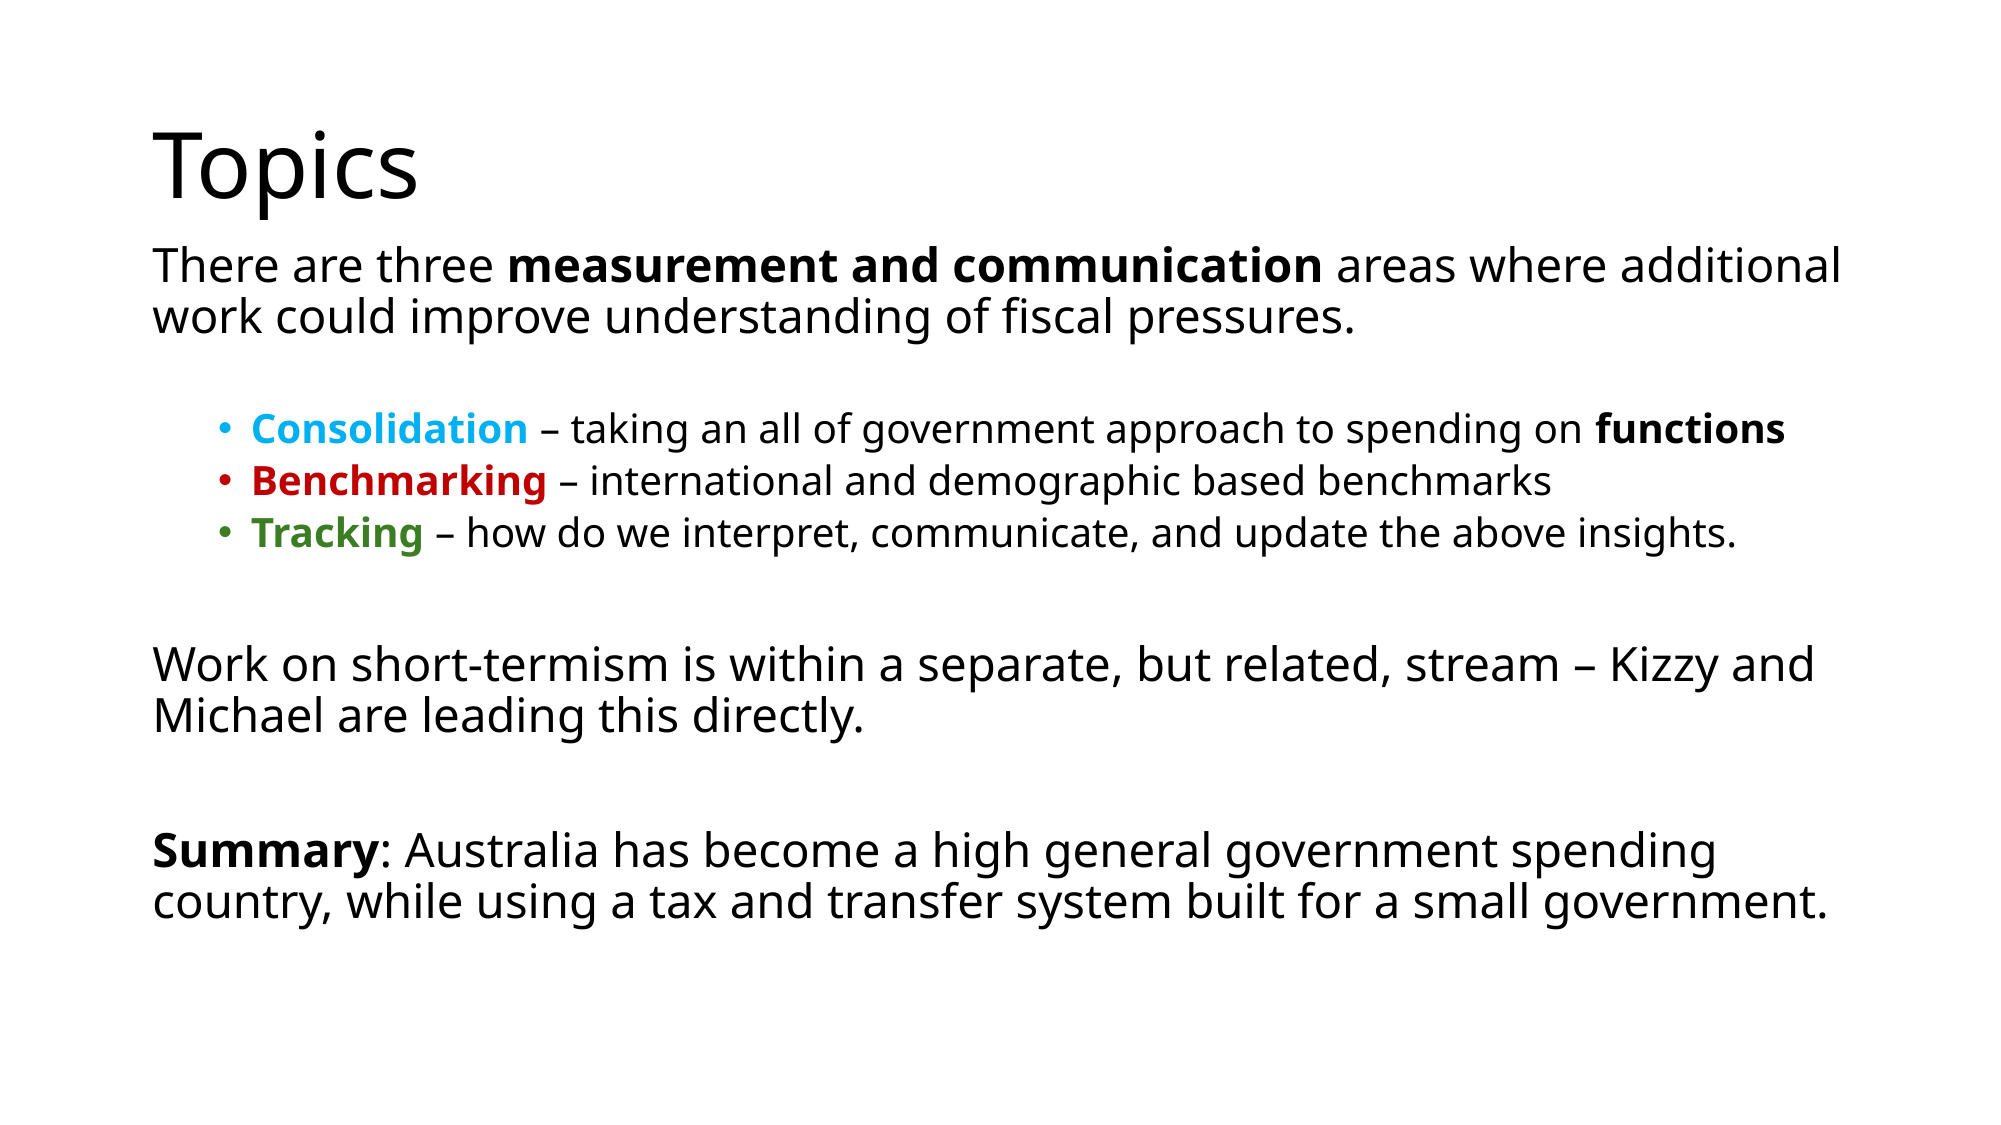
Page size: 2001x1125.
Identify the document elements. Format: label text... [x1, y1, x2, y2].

title Topics [137, 59, 1863, 234]
list There are three measurement and communication areas where additional work could improve understanding of fiscal pressures. Consolidation – taking an all of government approach to spending on functions Benchmarking – international and demographic based benchmarks Tracking – how do we interpret, communicate, and update the above insights. Work on short-termism is within a separate, but related, stream – Kizzy and Michael are leading this directly. Summary: Australia has become a high general government spending country, while using a tax and transfer system built for a small government. [137, 234, 1863, 948]
